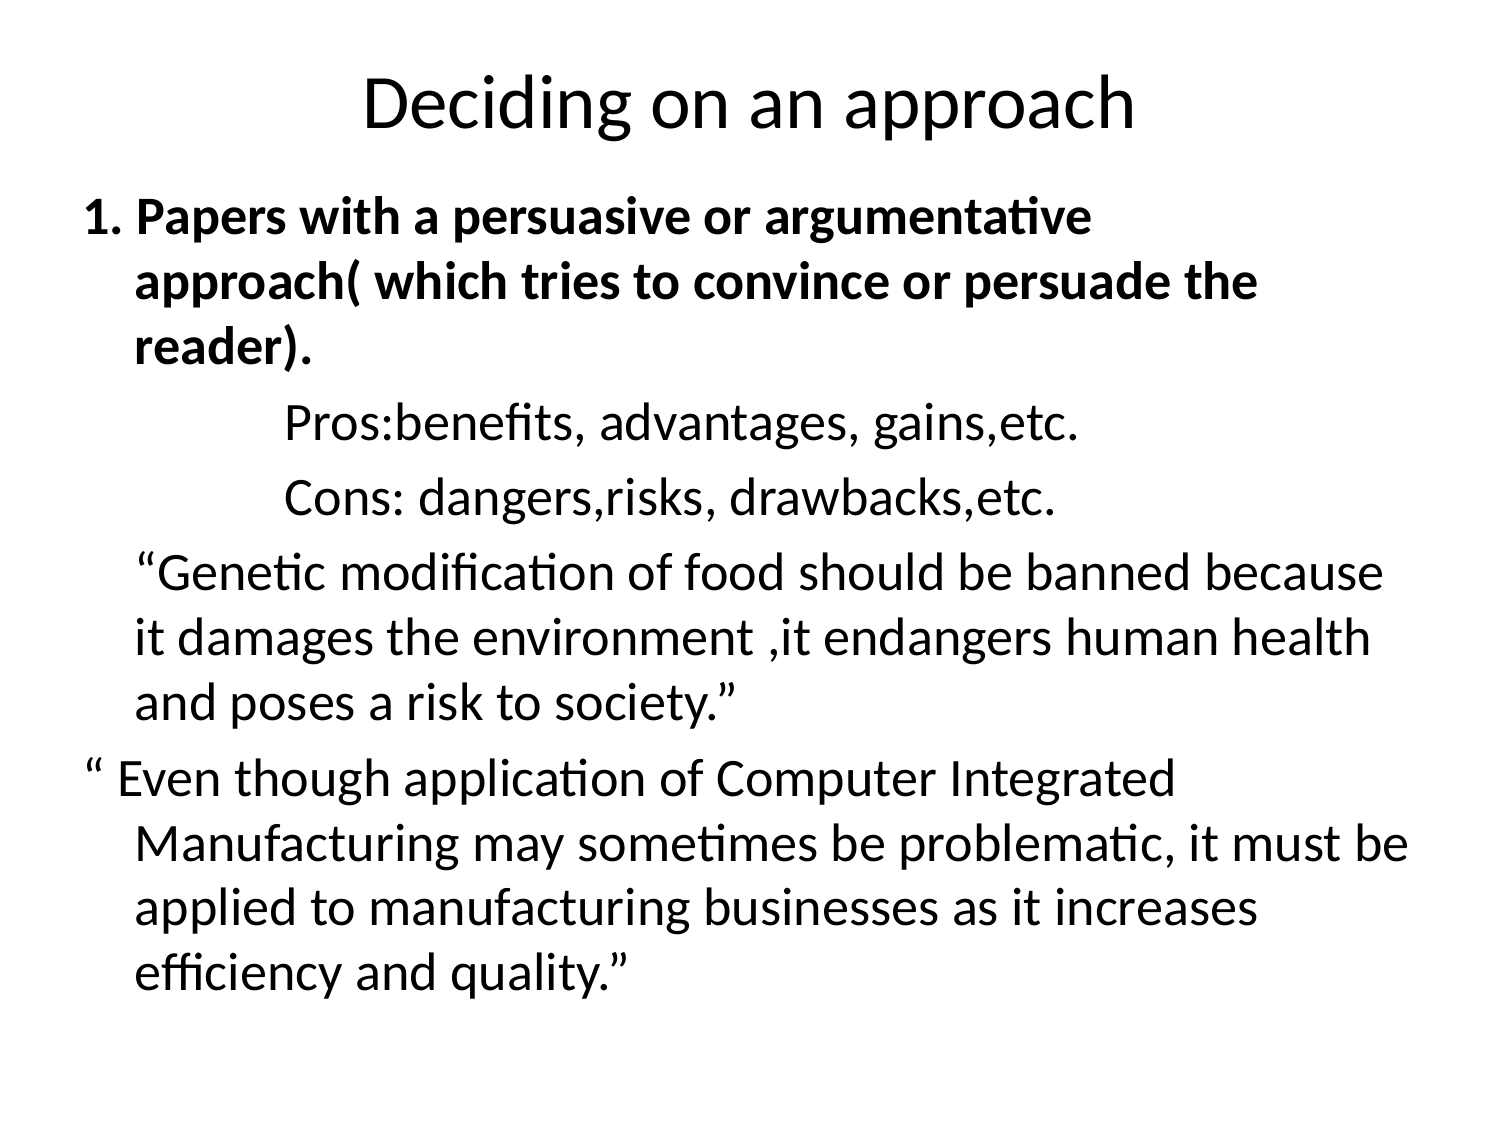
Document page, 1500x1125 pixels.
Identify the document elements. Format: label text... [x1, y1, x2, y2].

list 1. Papers with a persuasive or argumentative approach( which tries to convince or persuade the reader). Pros:benefits, advantages, gains,etc. Cons: dangers,risks, drawbacks,etc. “Genetic modification of food should be banned because it damages the environment ,it endangers human health and poses a risk to society.” “ Even though application of Computer Integrated Manufacturing may sometimes be problematic, it must be applied to manufacturing businesses as it increases efficiency and quality.” [74, 172, 1426, 1076]
title Deciding on an approach [74, 44, 1426, 151]
